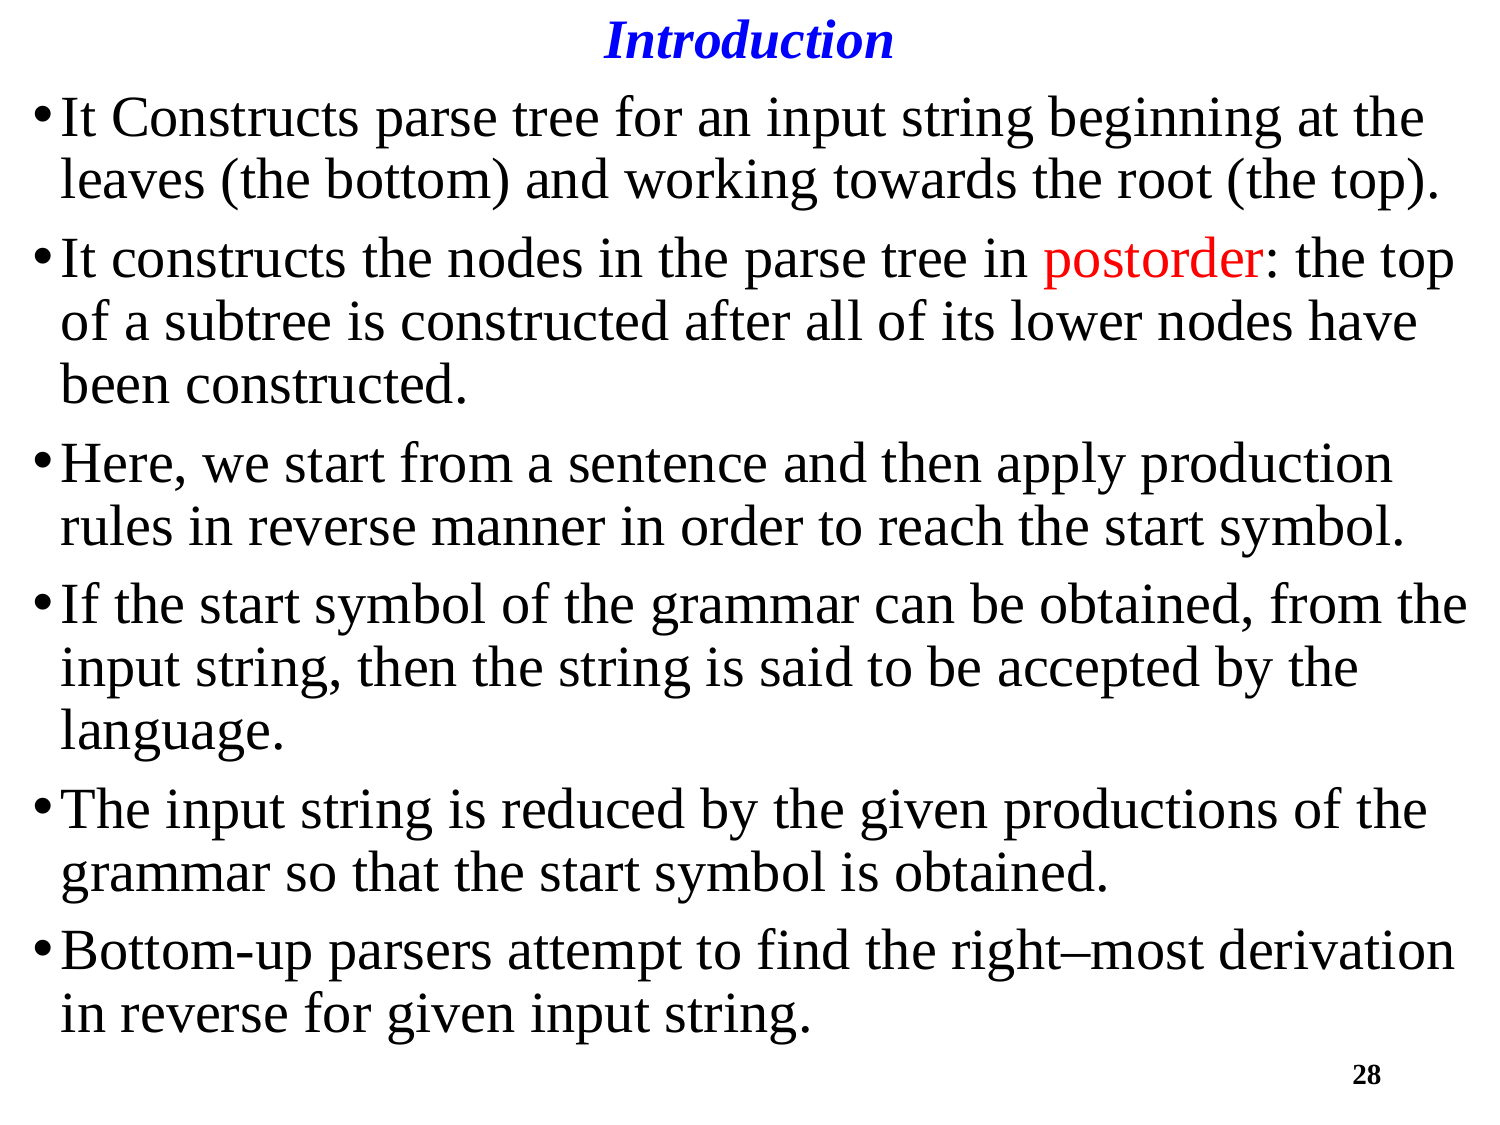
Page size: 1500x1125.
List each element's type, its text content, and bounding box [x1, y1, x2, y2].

list It Constructs parse tree for an input string beginning at the leaves (the bottom) and working towards the root (the top). It constructs the nodes in the parse tree in postorder: the top of a subtree is constructed after all of its lower nodes have been constructed. Here, we start from a sentence and then apply production rules in reverse manner in order to reach the start symbol. If the start symbol of the grammar can be obtained, from the input string, then the string is said to be accepted by the language. The input string is reduced by the given productions of the grammar so that the start symbol is obtained. Bottom-up parsers attempt to find the right–most derivation in reverse for given input string. [17, 78, 1500, 1043]
title Introduction [103, 3, 1397, 78]
slide_number 28 [1059, 1042, 1397, 1103]
